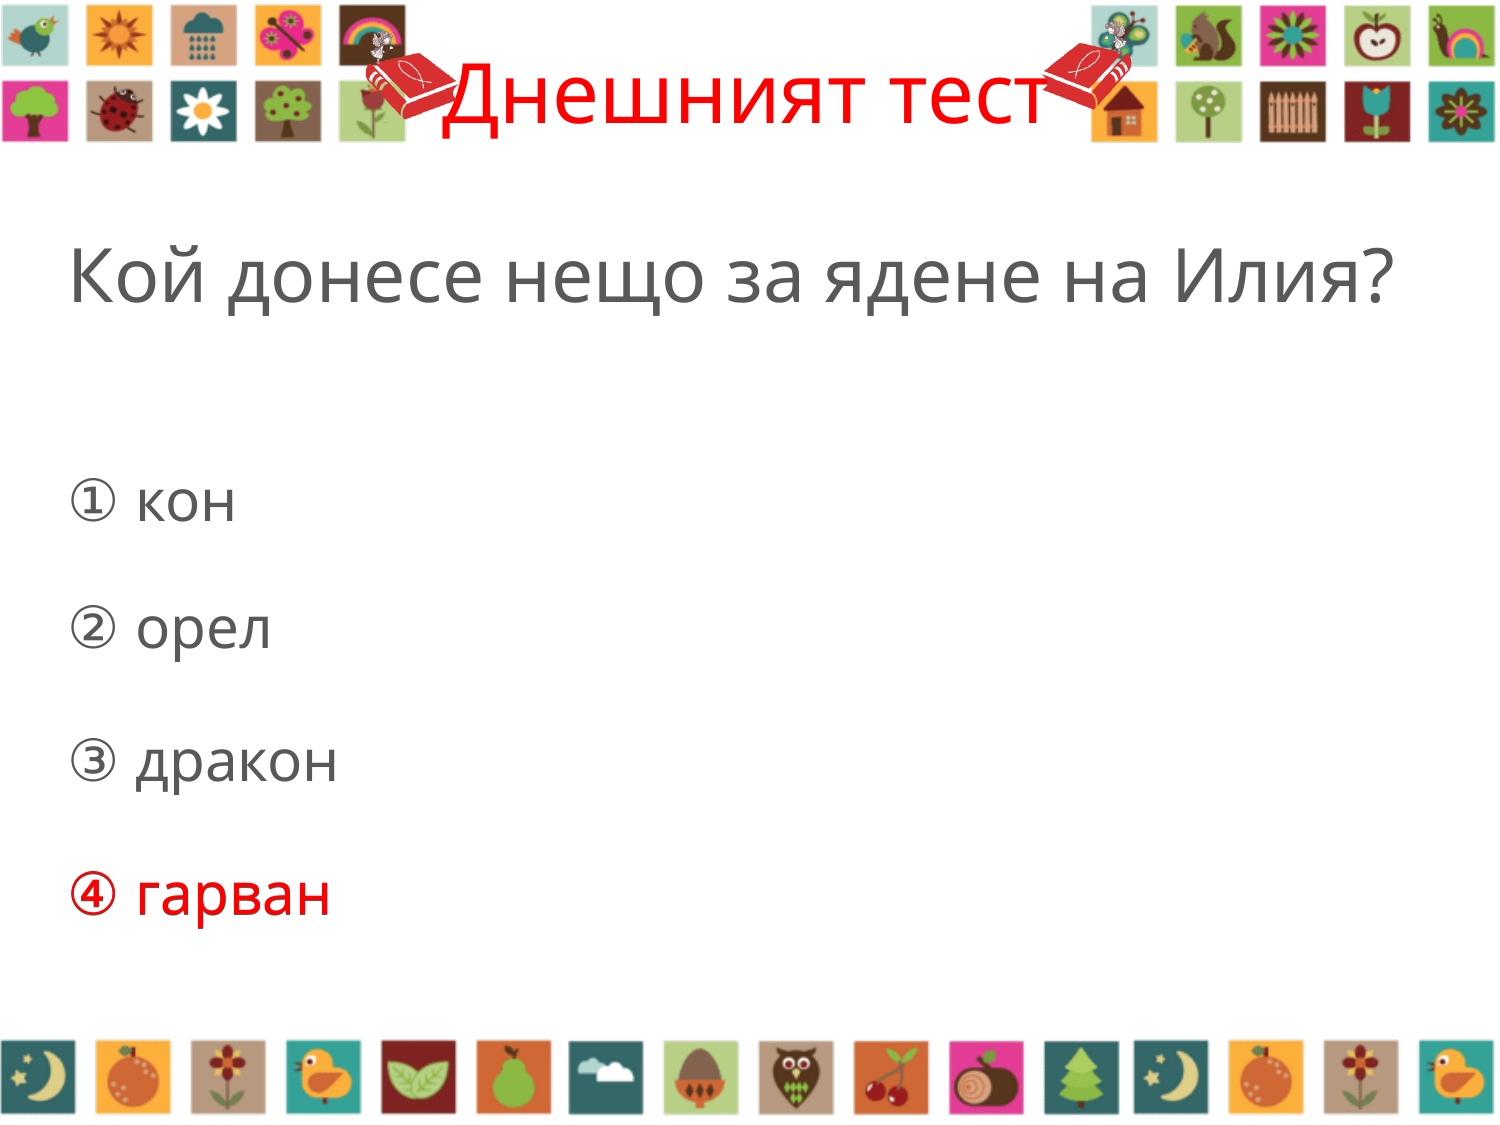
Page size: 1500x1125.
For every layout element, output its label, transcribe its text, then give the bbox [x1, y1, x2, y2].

text_box ④ гарван [53, 849, 1483, 934]
text_box Кой донесе нещо за ядене на Илия? [53, 219, 1436, 325]
picture [0, 3, 491, 150]
text_box Днешният тест [424, 32, 1078, 148]
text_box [0, 1028, 1500, 1118]
text_box ③ дракон [53, 716, 1483, 801]
text_box ① кон [53, 456, 1436, 541]
text_box ② орел [53, 582, 1436, 668]
picture [1009, 3, 1500, 150]
